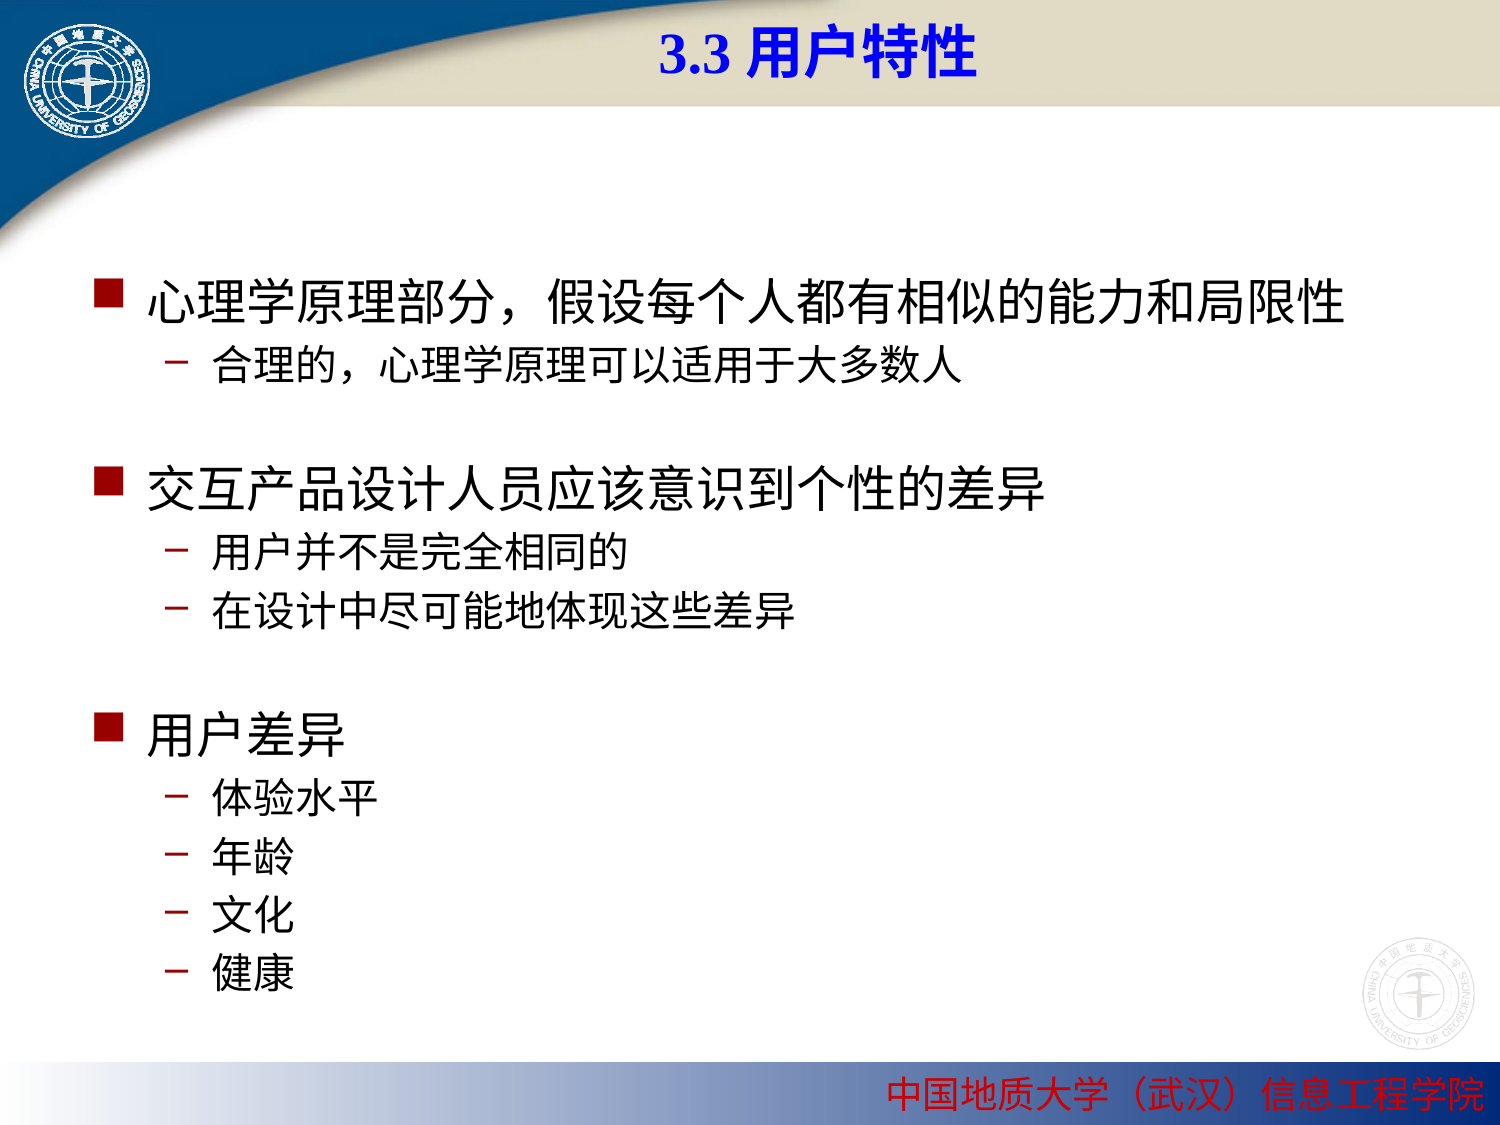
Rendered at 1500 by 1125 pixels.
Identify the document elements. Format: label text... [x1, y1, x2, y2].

list 心理学原理部分，假设每个人都有相似的能力和局限性 合理的，心理学原理可以适用于大多数人 交互产品设计人员应该意识到个性的差异 用户并不是完全相同的 在设计中尽可能地体现这些差异 用户差异 体验水平 年龄 文化 健康 [74, 262, 1426, 1006]
title 3.3用户特性 [149, 6, 1500, 122]
picture [0, 0, 1500, 1062]
